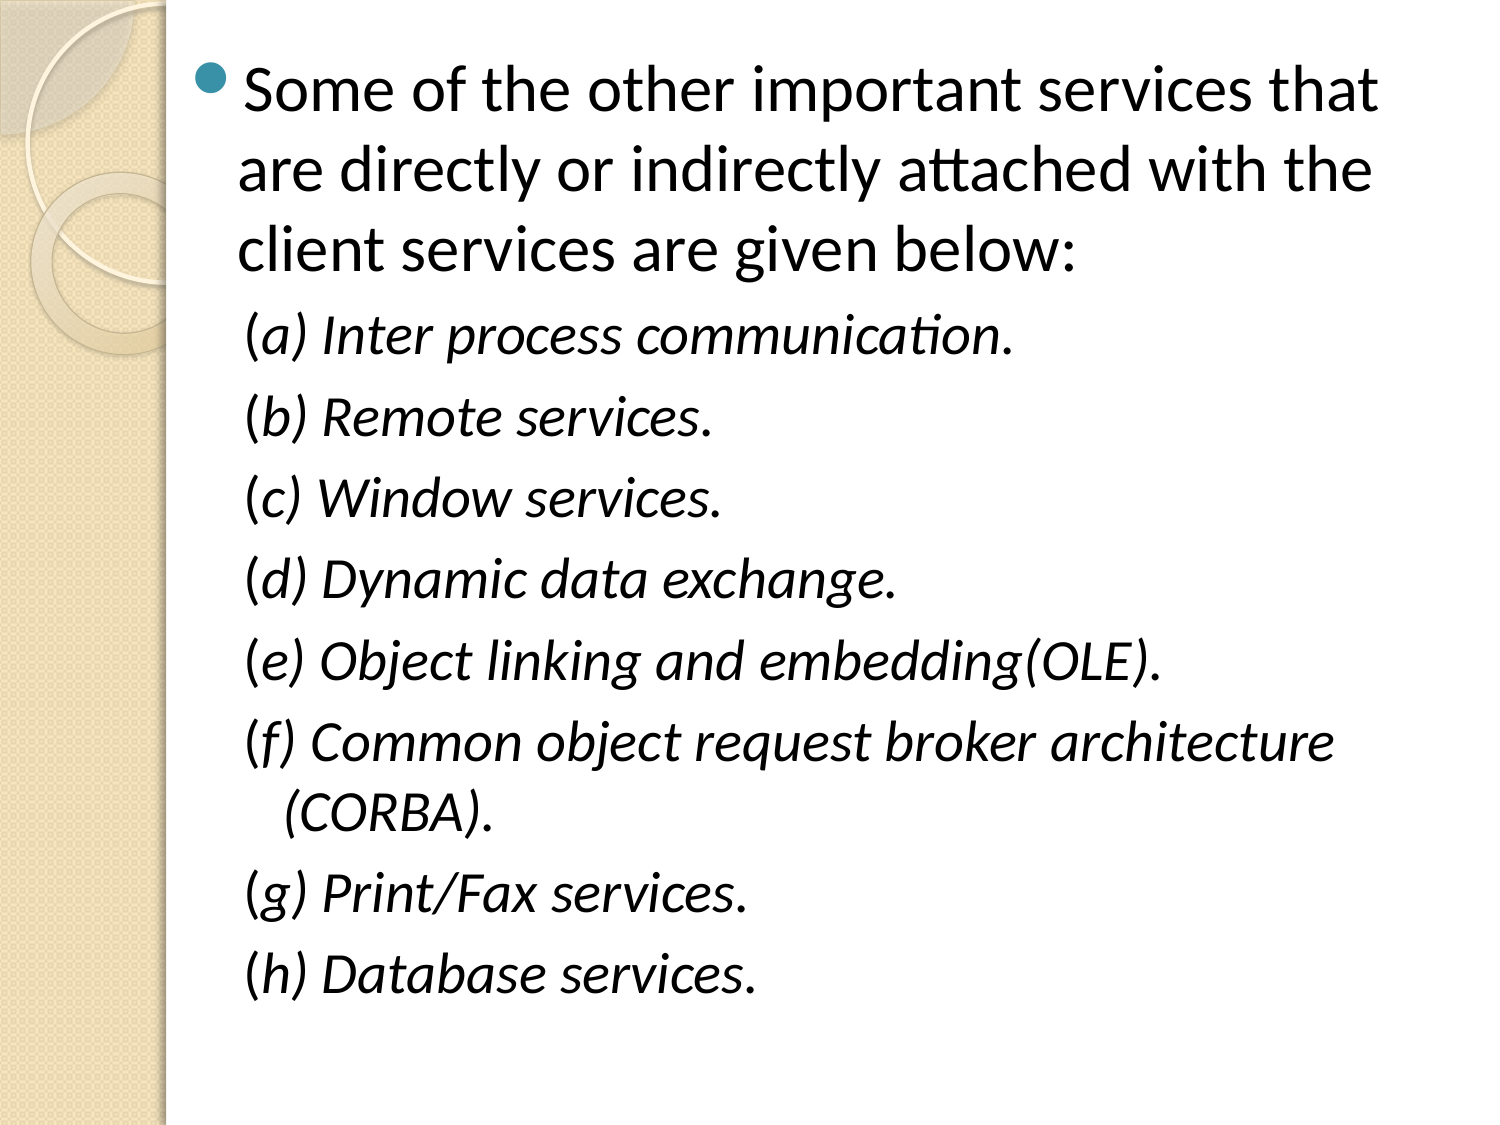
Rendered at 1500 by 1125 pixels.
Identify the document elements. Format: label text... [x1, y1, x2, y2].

list Some of the other important services that are directly or indirectly attached with the client services are given below: (a) Inter process communication. (b) Remote services. (c) Window services. (d) Dynamic data exchange. (e) Object linking and embedding(OLE). (f) Common object request broker architecture (CORBA). (g) Print/Fax services. (h) Database services. [162, 37, 1466, 1025]
